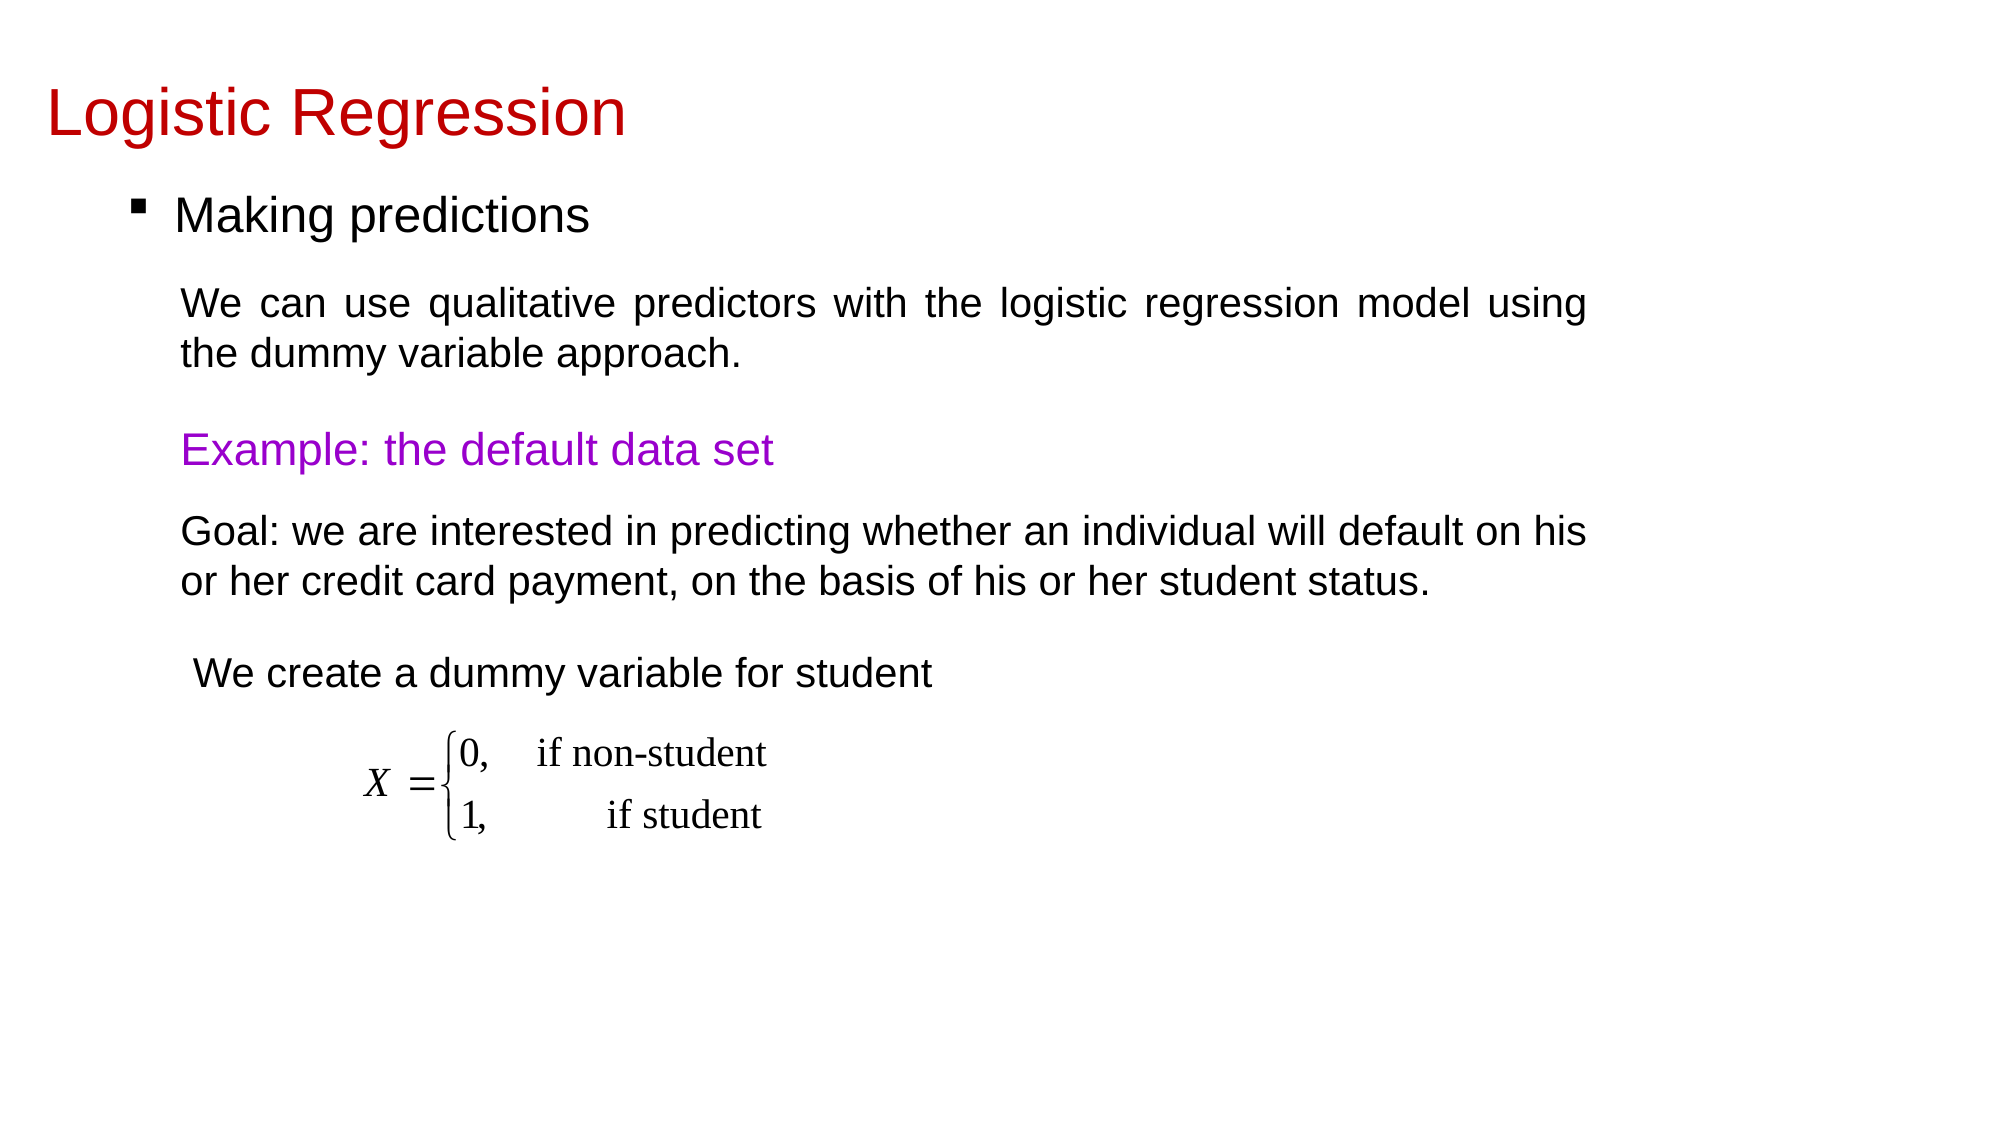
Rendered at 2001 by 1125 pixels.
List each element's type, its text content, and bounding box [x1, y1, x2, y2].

text_box We create a dummy variable for student [178, 638, 954, 703]
text_box We can use qualitative predictors with the logistic regression model using the dummy variable approach. [165, 268, 1604, 384]
text_box Making predictions [112, 175, 1550, 250]
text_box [354, 723, 777, 849]
text_box Example: the default data set [165, 412, 1479, 483]
text_box Logistic Regression [31, 61, 1875, 157]
text_box Goal: we are interested in predicting whether an individual will default on his or her credit card payment, on the basis of his or her student status. [165, 496, 1604, 611]
